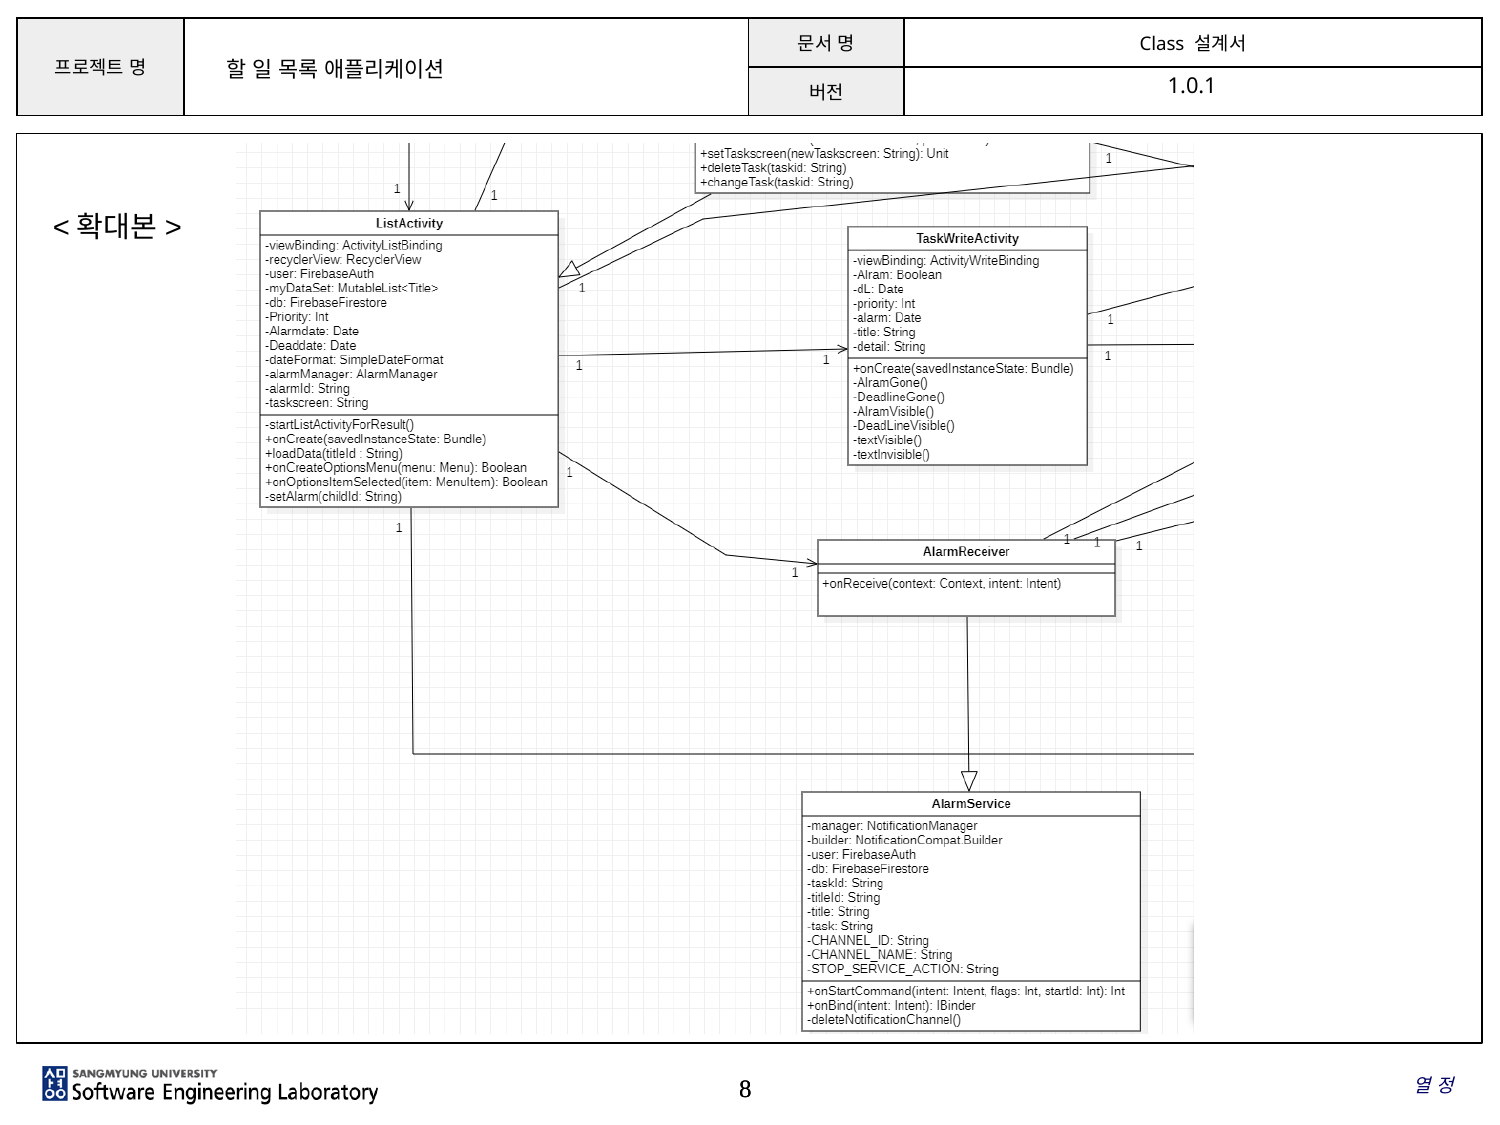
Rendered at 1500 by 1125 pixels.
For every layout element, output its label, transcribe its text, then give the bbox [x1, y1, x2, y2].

text_box <확대본> [38, 200, 231, 251]
picture [236, 143, 1194, 1034]
footer 열 정 [994, 1060, 1454, 1110]
picture [42, 1066, 382, 1106]
text_box 1.0.1 [1152, 64, 1343, 106]
text_box 할 일 목록 애플리케이션 [211, 47, 597, 89]
